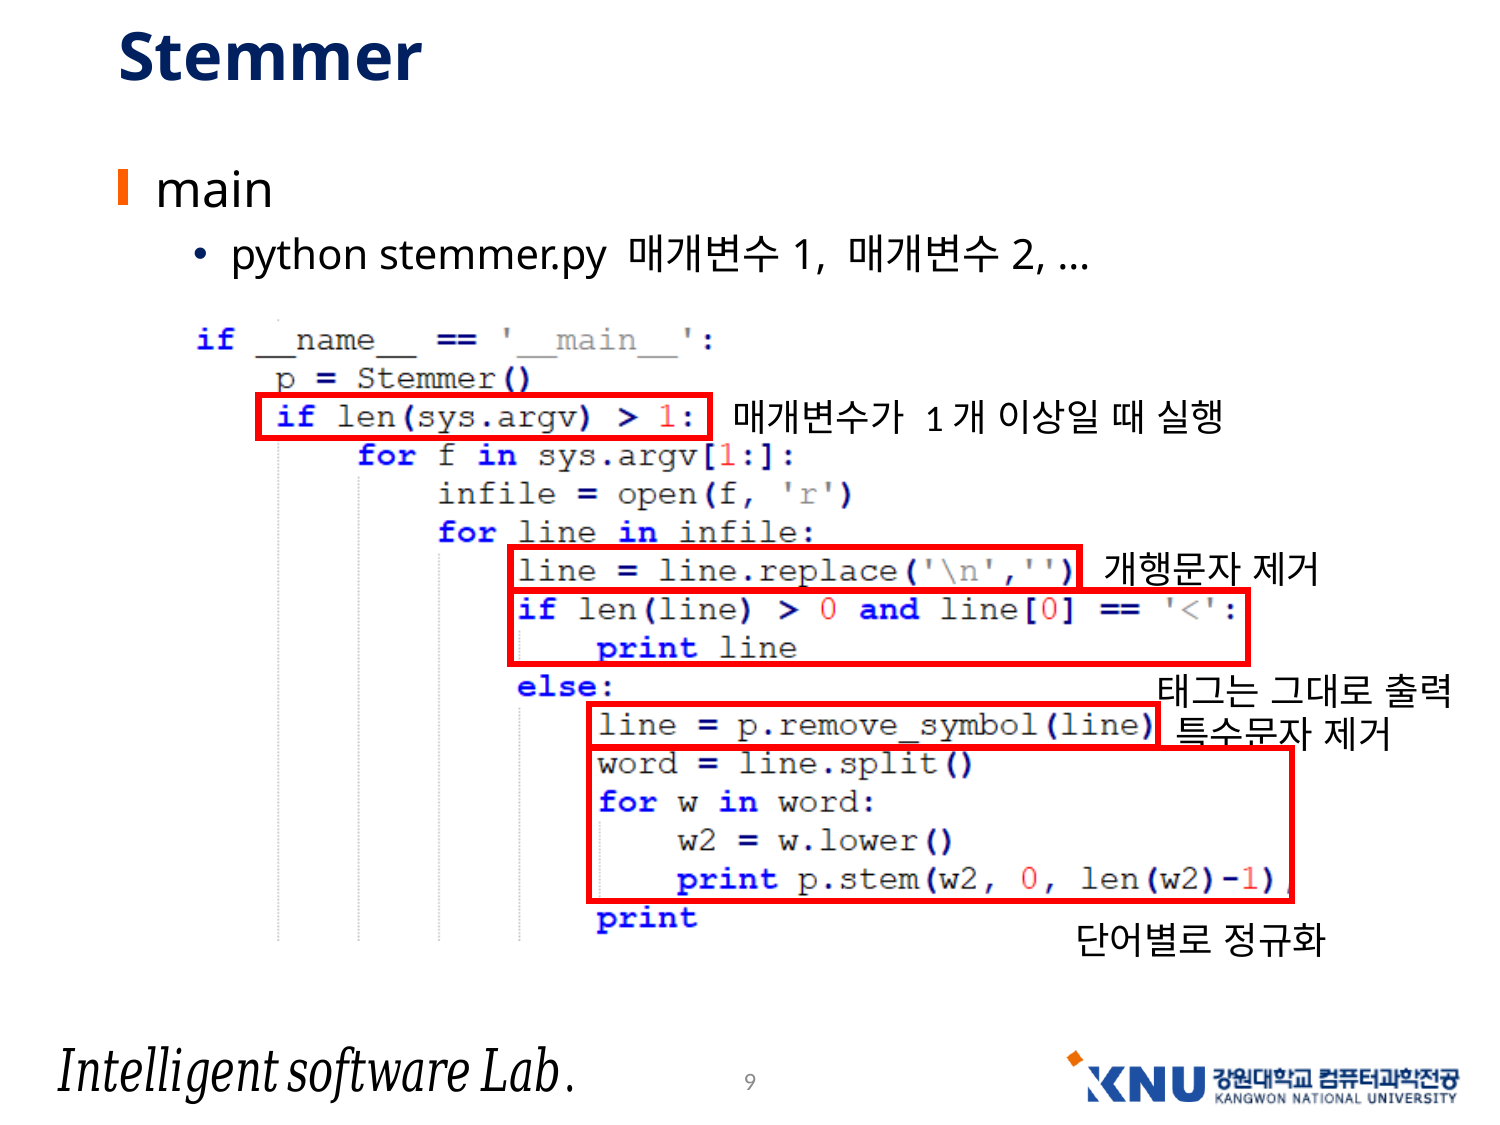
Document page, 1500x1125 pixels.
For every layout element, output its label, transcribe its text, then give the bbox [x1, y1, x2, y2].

picture [194, 318, 1306, 941]
title Stemmer [103, 15, 1397, 101]
text_box 태그는 그대로 출력 [1306, 660, 1469, 721]
picture [1066, 1050, 1205, 1102]
list main python stemmer.py 매개변수1, 매개변수2, … [103, 149, 1397, 1002]
picture [118, 169, 128, 205]
text_box 단어별로 정규화 [1060, 909, 1343, 970]
text_box 특수문자 제거 [1306, 703, 1408, 764]
picture [1206, 1063, 1468, 1106]
text_box 개행문자 제거 [1306, 538, 1337, 599]
